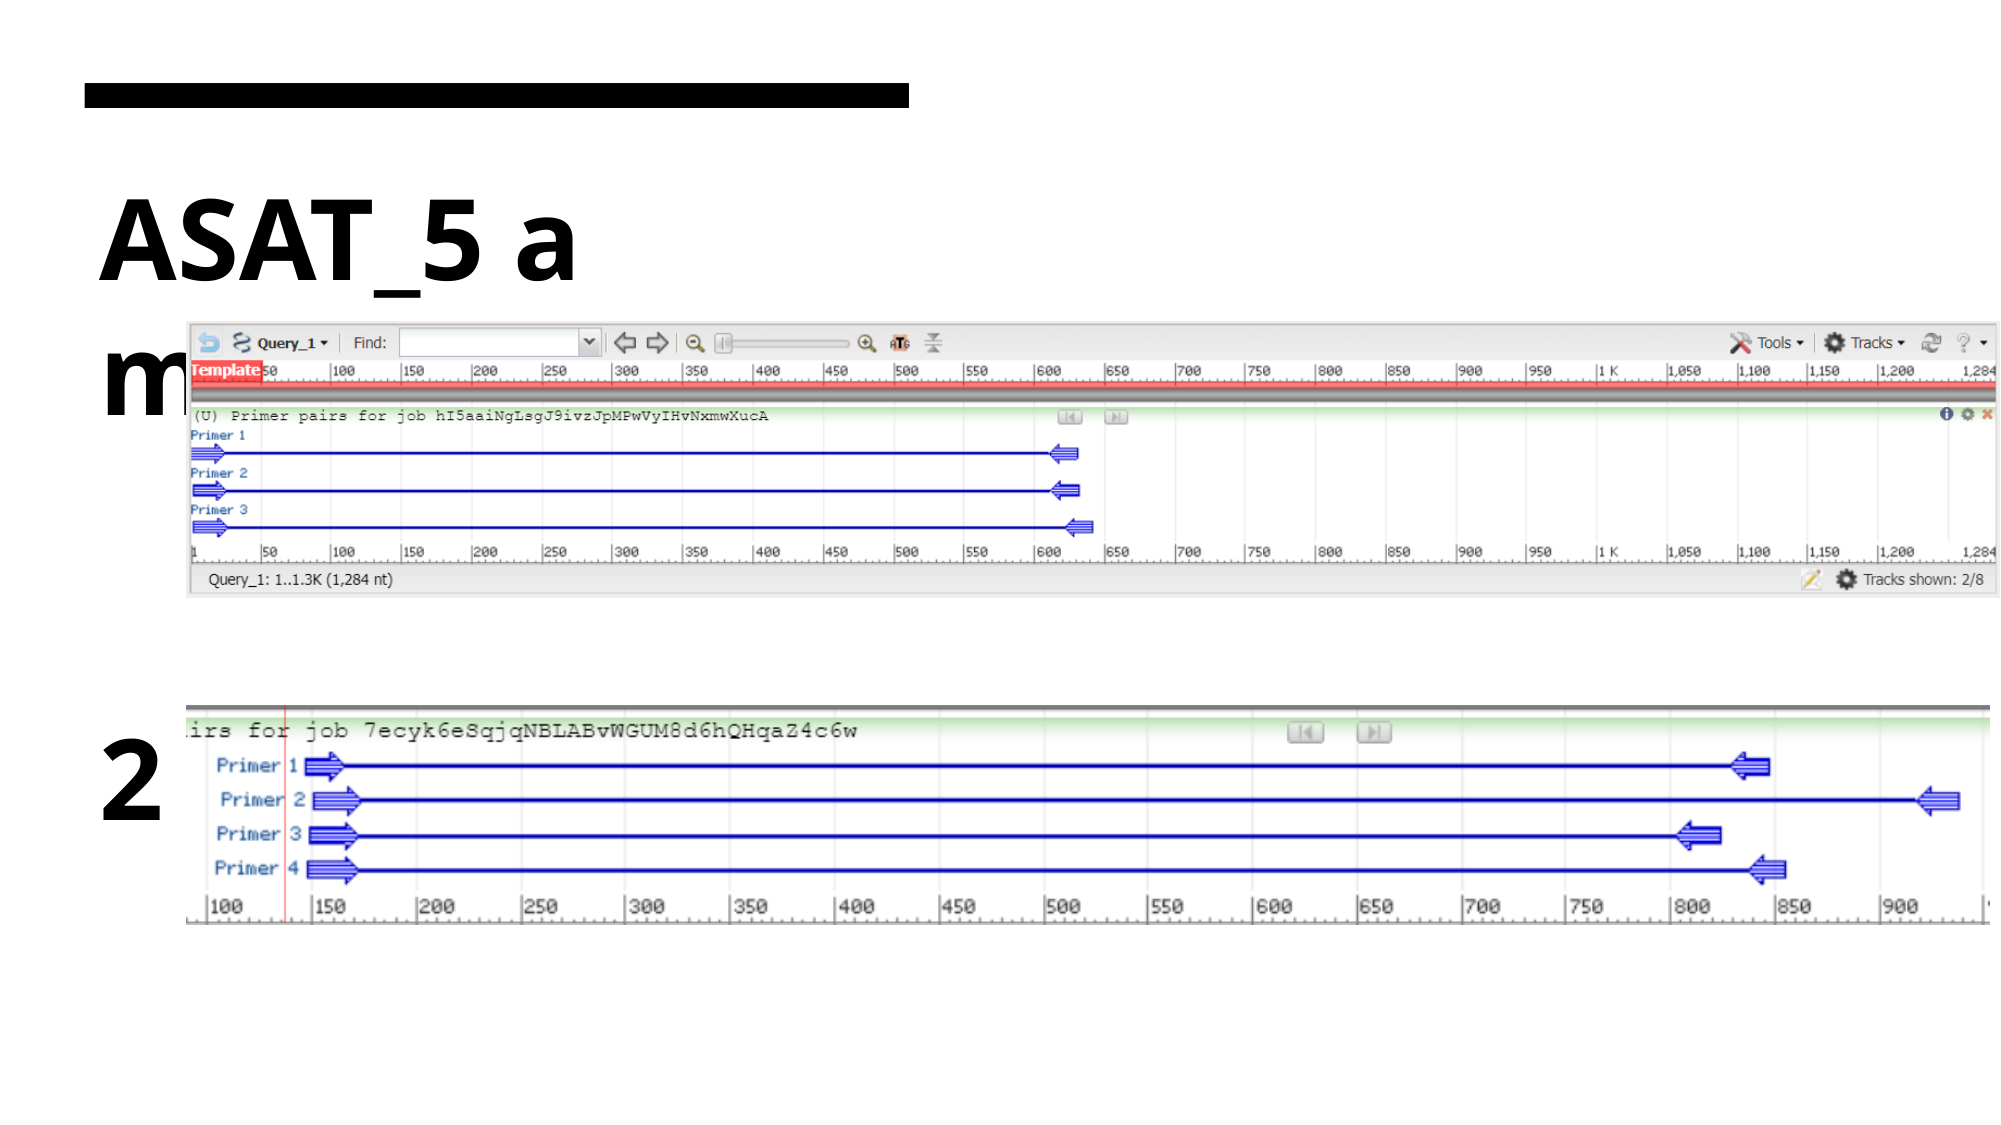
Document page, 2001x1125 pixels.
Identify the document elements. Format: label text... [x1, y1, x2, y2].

title ASAT_5 a mano 1 2 [84, 160, 909, 960]
picture [186, 321, 2000, 598]
picture [186, 705, 1990, 925]
